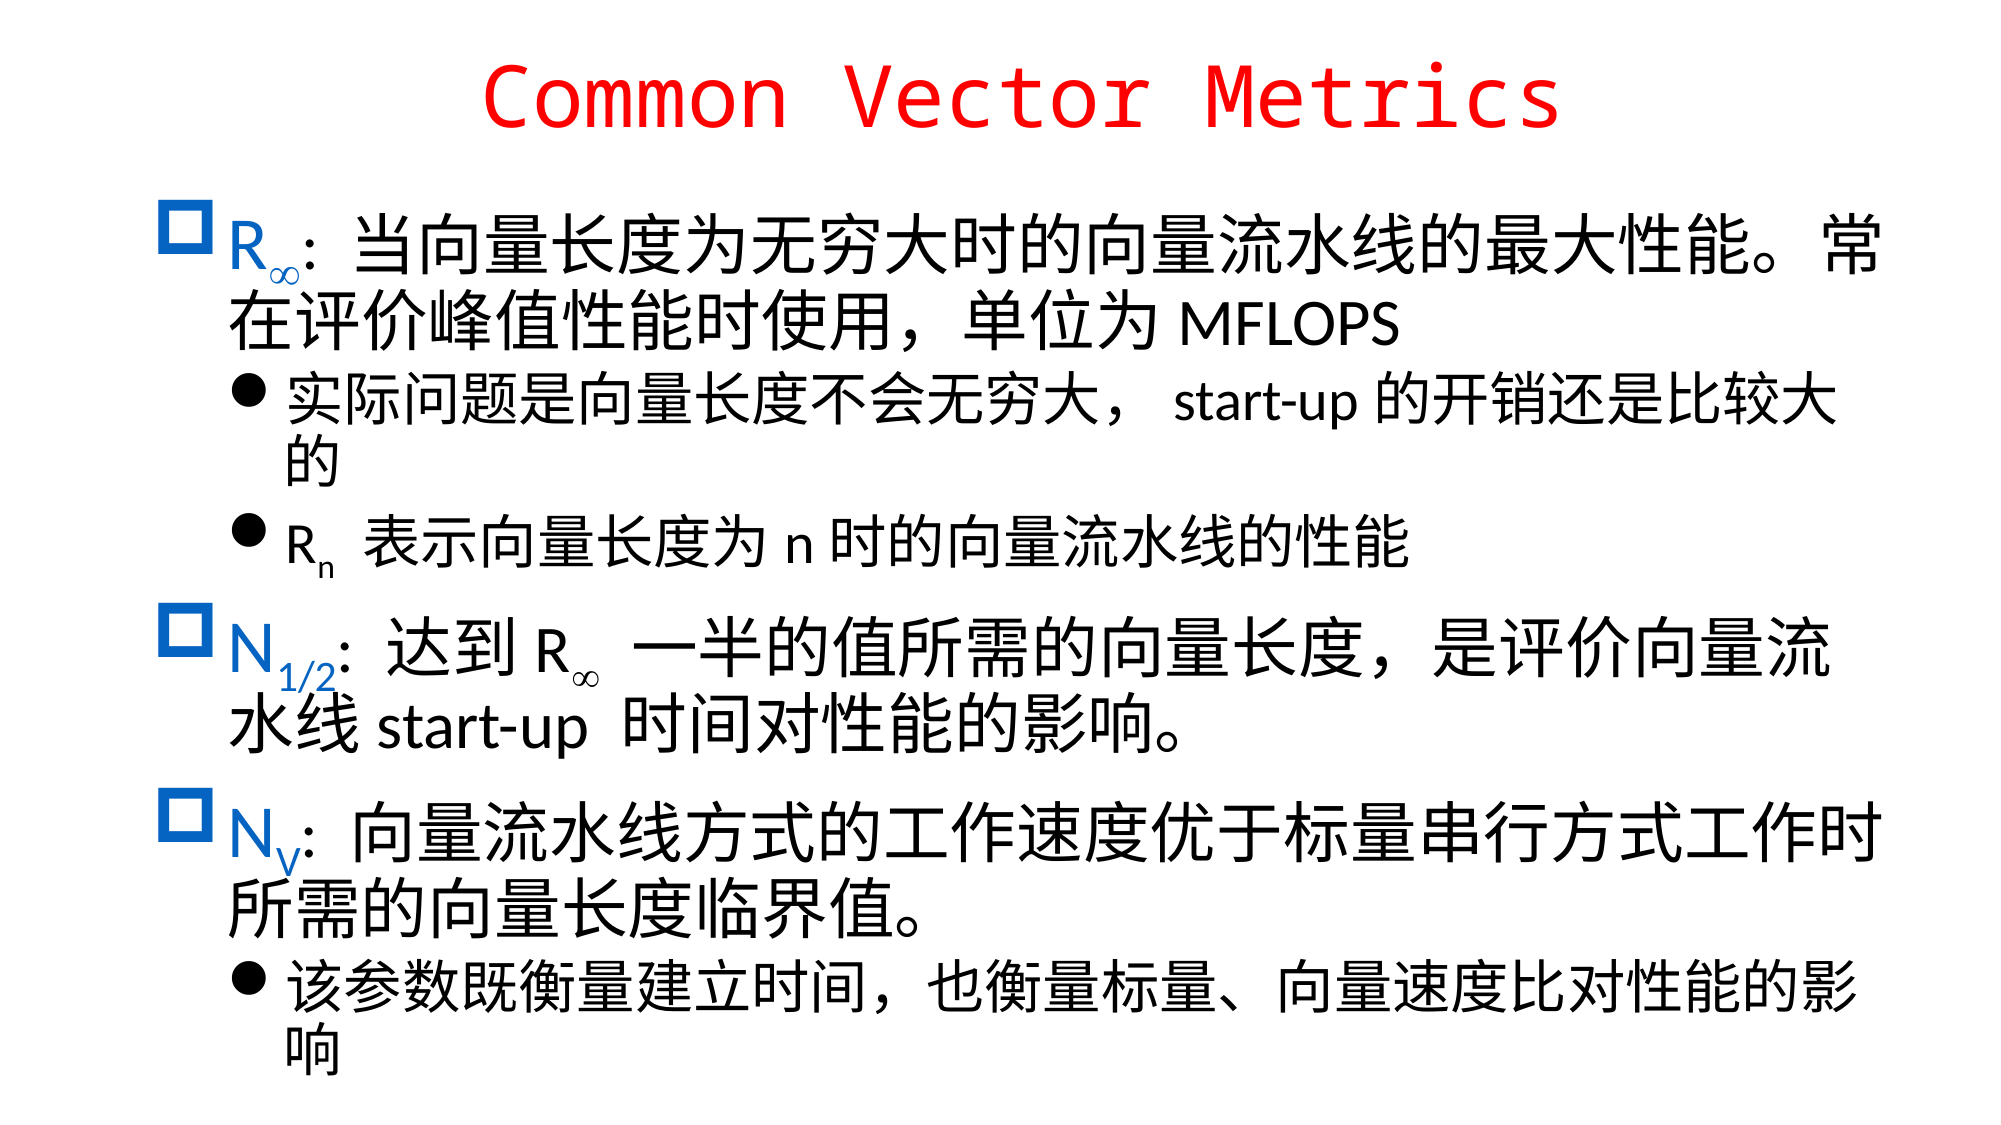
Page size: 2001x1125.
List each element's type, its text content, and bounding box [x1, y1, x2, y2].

title Common Vector Metrics [137, 45, 1910, 154]
list R: 当向量长度为无穷大时的向量流水线的最大性能。常在评价峰值性能时使用，单位为MFLOPS 实际问题是向量长度不会无穷大，start-up的开销还是比较大的 Rn 表示向量长度为n时的向量流水线的性能 N1/2: 达到R 一半的值所需的向量长度，是评价向量流水线start-up 时间对性能的影响。 NV: 向量流水线方式的工作速度优于标量串行方式工作时所需的向量长度临界值。 该参数既衡量建立时间，也衡量标量、向量速度比对性能的影响 [137, 187, 1910, 1014]
